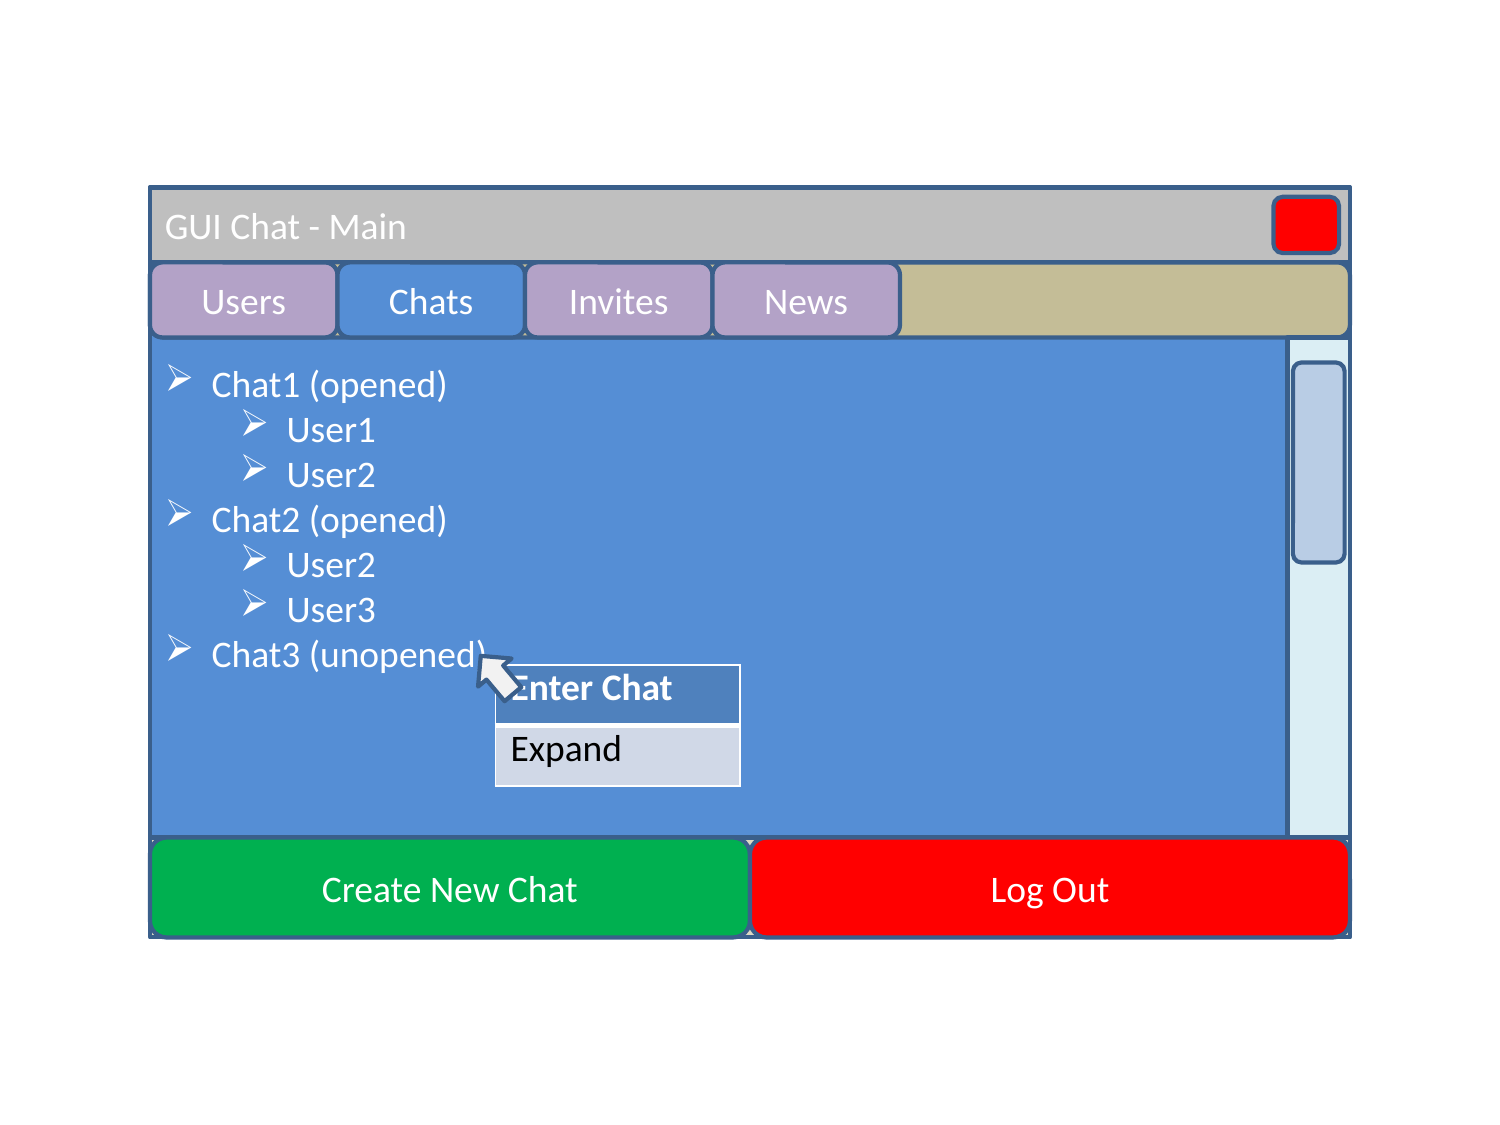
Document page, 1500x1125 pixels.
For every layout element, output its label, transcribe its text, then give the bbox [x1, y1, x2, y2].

text_box [704, 334, 721, 340]
text_box GUI Chat - Main [148, 185, 1352, 260]
text_box [1285, 335, 1352, 840]
text_box [517, 260, 533, 266]
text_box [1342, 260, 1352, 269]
text_box [148, 927, 159, 939]
text_box [705, 260, 720, 266]
text_box [892, 260, 1353, 340]
text_box Users [147, 260, 337, 340]
text_box [329, 334, 346, 340]
text_box Create New Chat [147, 835, 750, 940]
text_box Chat1 (opened) User1 User2 Chat2 (opened) User2 User3 Chat3 (unopened) [148, 331, 1285, 840]
text_box [1347, 840, 1352, 848]
text_box [1271, 194, 1342, 256]
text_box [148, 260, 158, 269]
text_box [1341, 927, 1352, 939]
table_cell Expand [496, 728, 739, 785]
text_box Invites [522, 260, 712, 340]
text_box News [710, 260, 903, 340]
table_header Enter Chat [496, 666, 739, 723]
text_box [475, 653, 524, 704]
text_box [148, 840, 153, 848]
text_box [330, 260, 345, 266]
text_box Log Out [747, 835, 1353, 940]
text_box Chats [335, 260, 525, 340]
text_box [1290, 360, 1347, 565]
text_box [741, 931, 759, 939]
text_box [517, 334, 533, 340]
